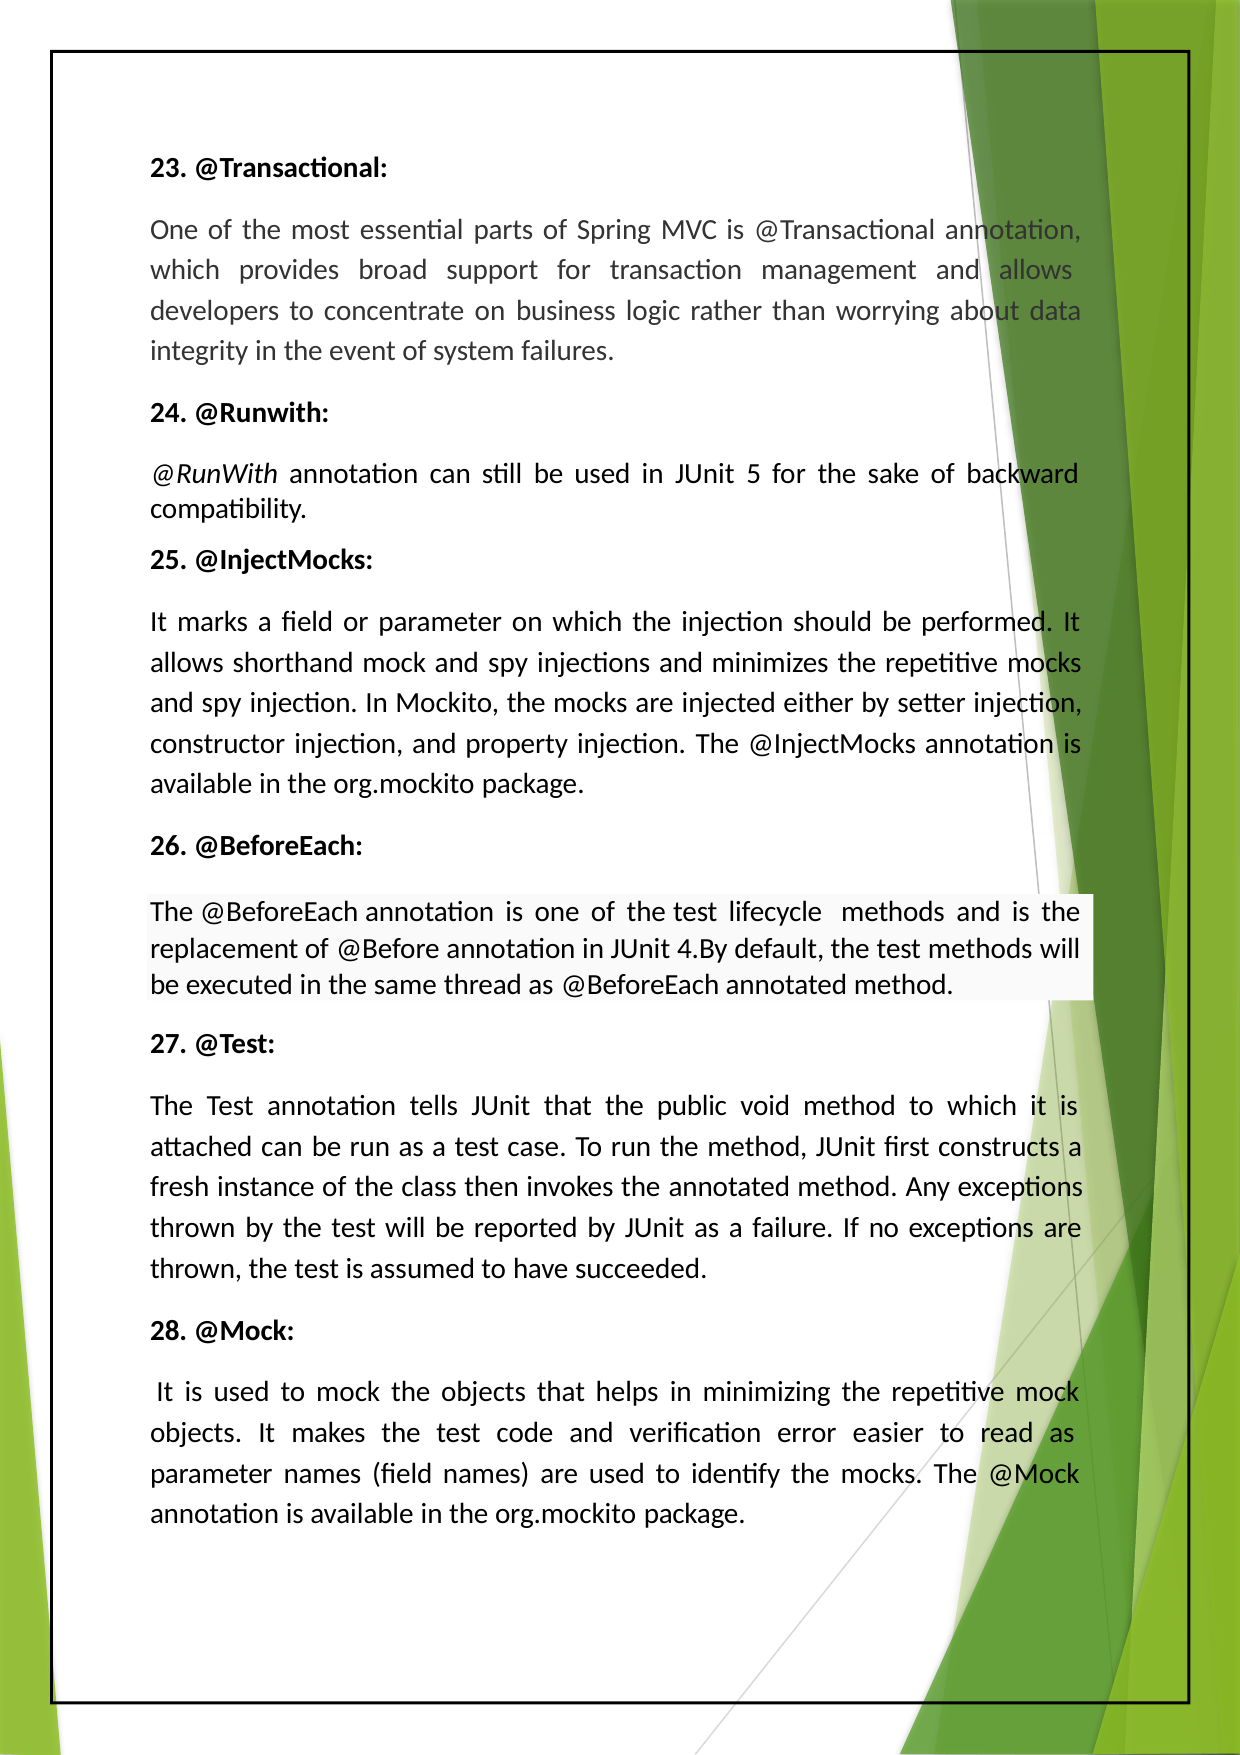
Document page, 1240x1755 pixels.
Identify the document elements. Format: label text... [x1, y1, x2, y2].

text_box @Transactional: One of the most essential parts of Spring MVC is @Transactional annotation, which provides broad support for transaction management and allows developers to concentrate on business logic rather than worrying about data integrity in the event of system failures. @Runwith: @RunWith annotation can still be used in JUnit 5 for the sake of backward compatibility. @InjectMocks: It marks a field or parameter on which the injection should be performed. It allows shorthand mock and spy injections and minimizes the repetitive mocks and spy injection. In Mockito, the mocks are injected either by setter injection, constructor injection, and property injection. The @InjectMocks annotation is available in the org.mockito package. @BeforeEach: [147, 146, 1092, 861]
text_box The @BeforeEach annotation is one of the test lifecycle methods and is the replacement of @Before annotation in JUnit 4.By default, the test methods will be executed in the same thread as @BeforeEach annotated method. [147, 894, 1094, 1001]
text_box [50, 49, 1191, 1705]
text_box @Test: The Test annotation tells JUnit that the public void method to which it is attached can be run as a test case. To run the method, JUnit first constructs a fresh instance of the class then invokes the annotated method. Any exceptions thrown by the test will be reported by JUnit as a failure. If no exceptions are thrown, the test is assumed to have succeeded. @Mock: It is used to mock the objects that helps in minimizing the repetitive mock objects. It makes the test code and verification error easier to read as parameter names (field names) are used to identify the mocks. The @Mock annotation is available in the org.mockito package. [147, 1022, 1092, 1530]
